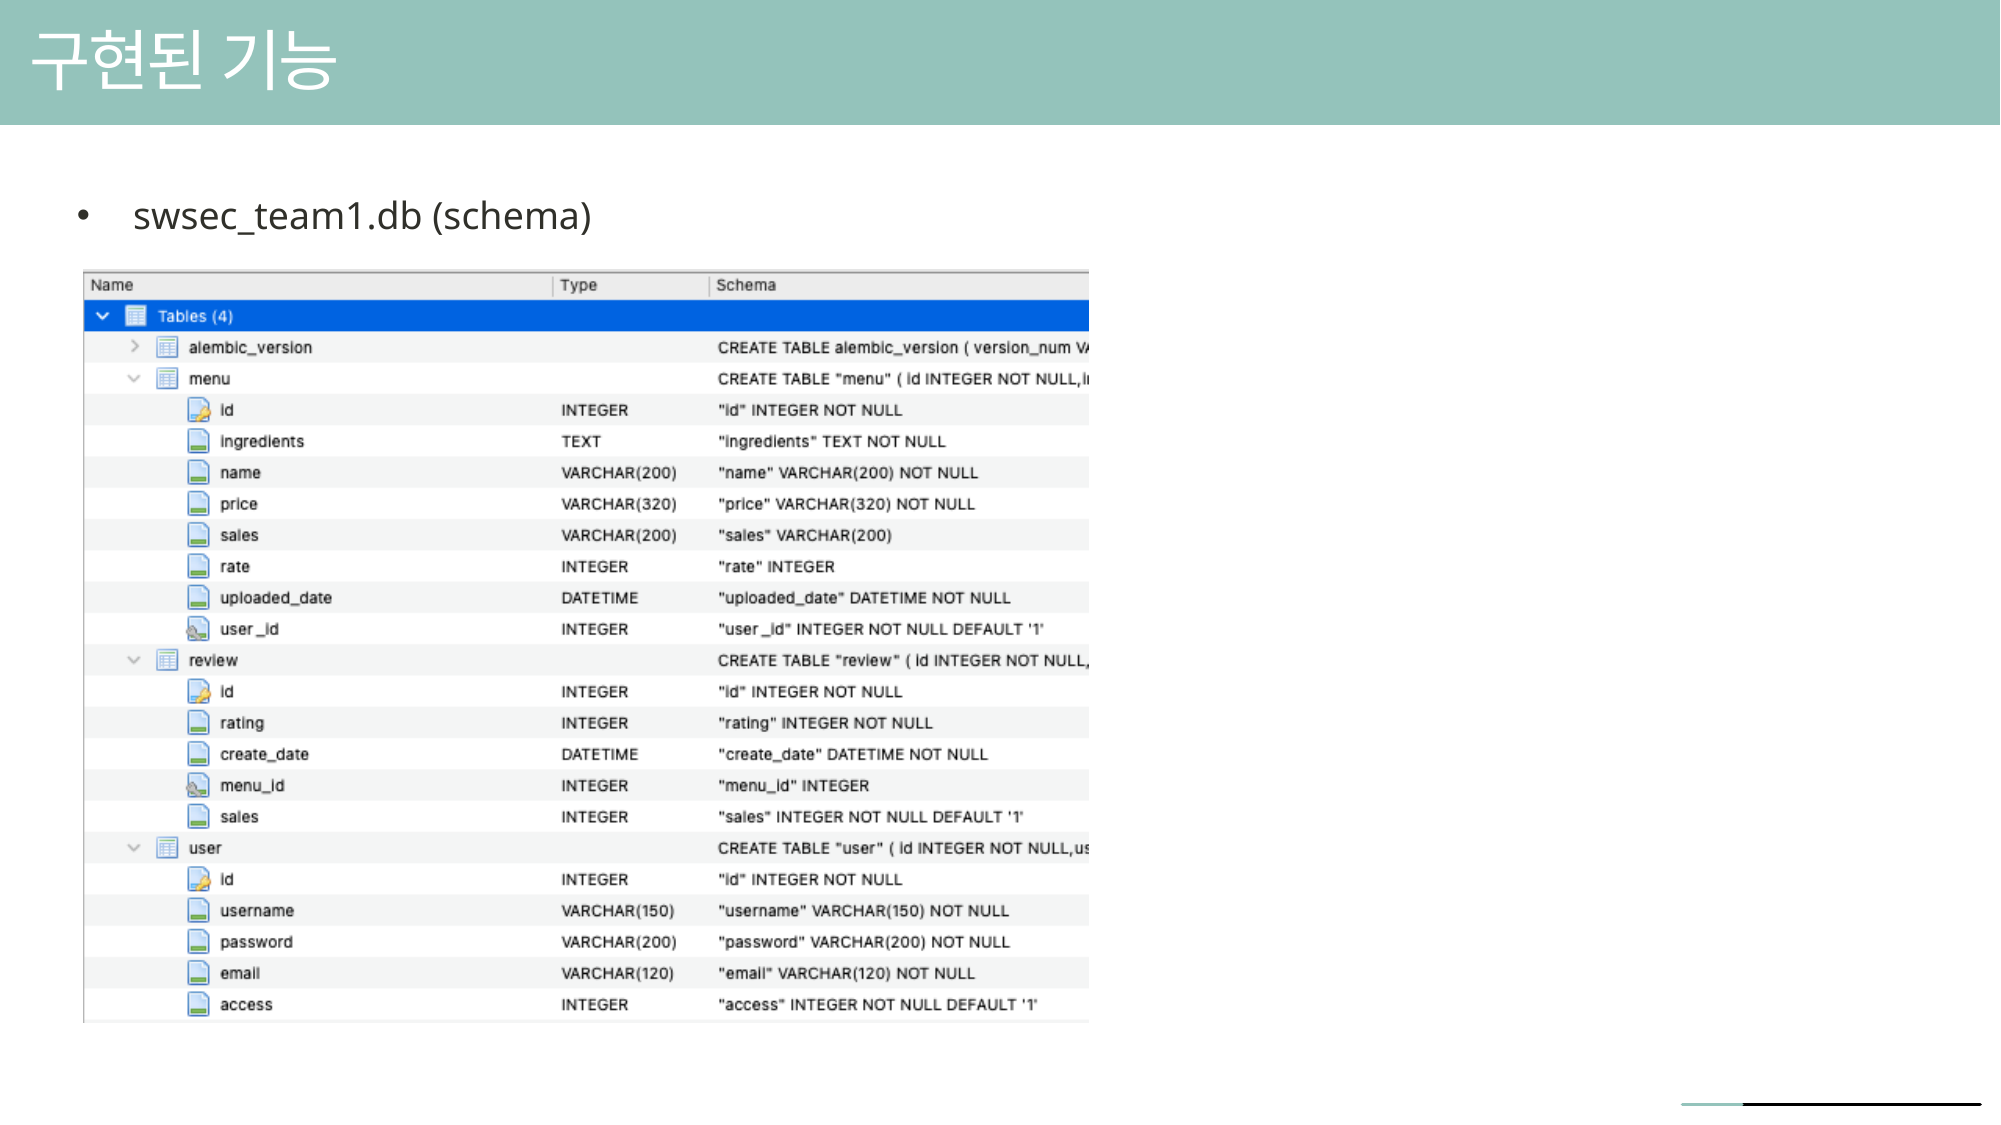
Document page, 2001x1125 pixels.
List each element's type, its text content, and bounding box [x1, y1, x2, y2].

text_box swsec_team1.db (schema) [62, 162, 1111, 245]
text_box 구현된 기능 [15, 11, 356, 107]
picture [83, 269, 1089, 1023]
